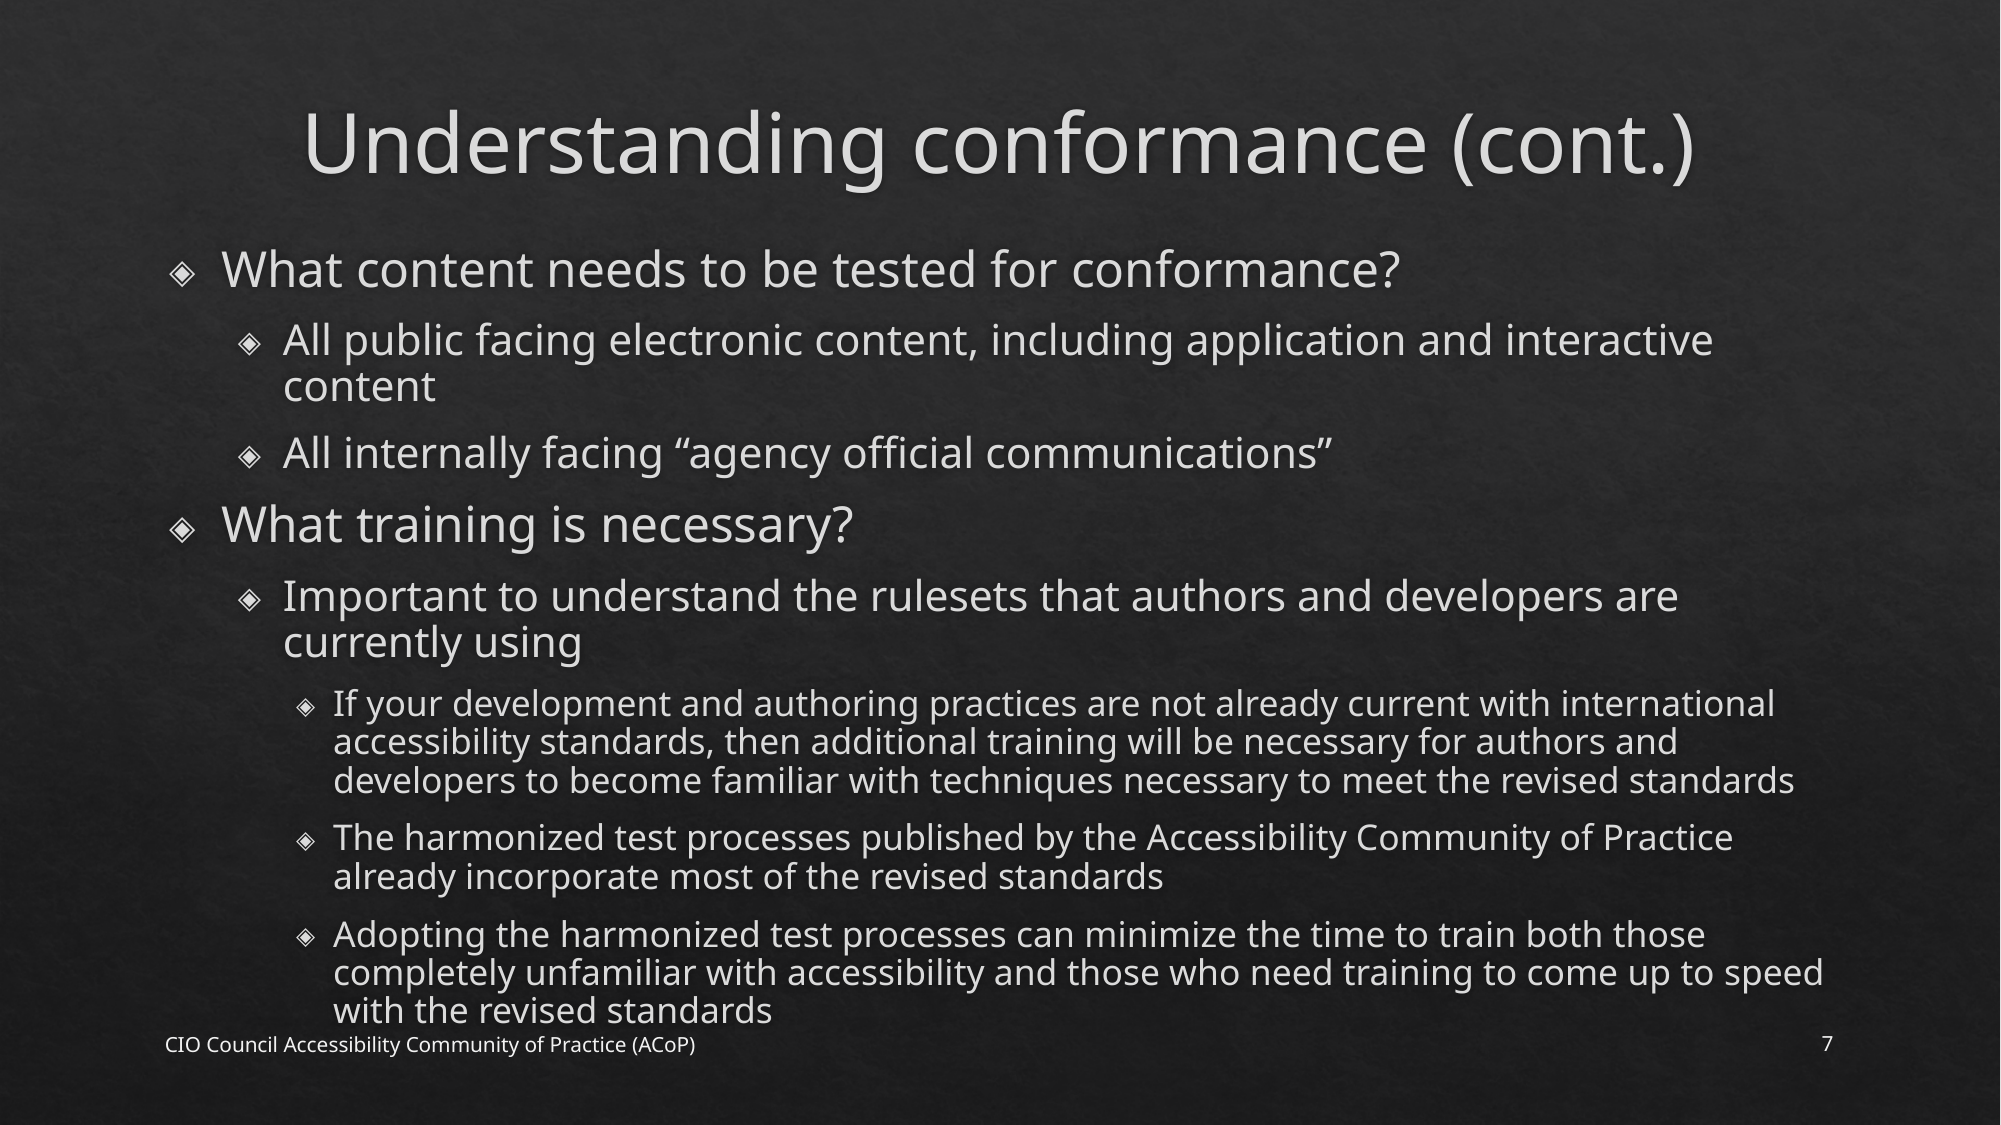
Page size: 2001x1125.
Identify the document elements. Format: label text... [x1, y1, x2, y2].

picture [0, 0, 2001, 1125]
list What content needs to be tested for conformance? All public facing electronic content, including application and interactive content All internally facing “agency official communications” What training is necessary? Important to understand the rulesets that authors and developers are currently using If your development and authoring practices are not already current with international accessibility standards, then additional training will be necessary for authors and developers to become familiar with techniques necessary to meet the revised standards The harmonized test processes published by the Accessibility Community of Practice already incorporate most of the revised standards Adopting the harmonized test processes can minimize the time to train both those completely unfamiliar with accessibility and those who need training to come up to speed with the revised standards [149, 236, 1849, 998]
slide_number ‹#› [1724, 1014, 1849, 1075]
title Understanding conformance (cont.) [149, 60, 1849, 220]
footer CIO Council Accessibility Community of Practice (ACoP) [149, 1014, 1245, 1075]
